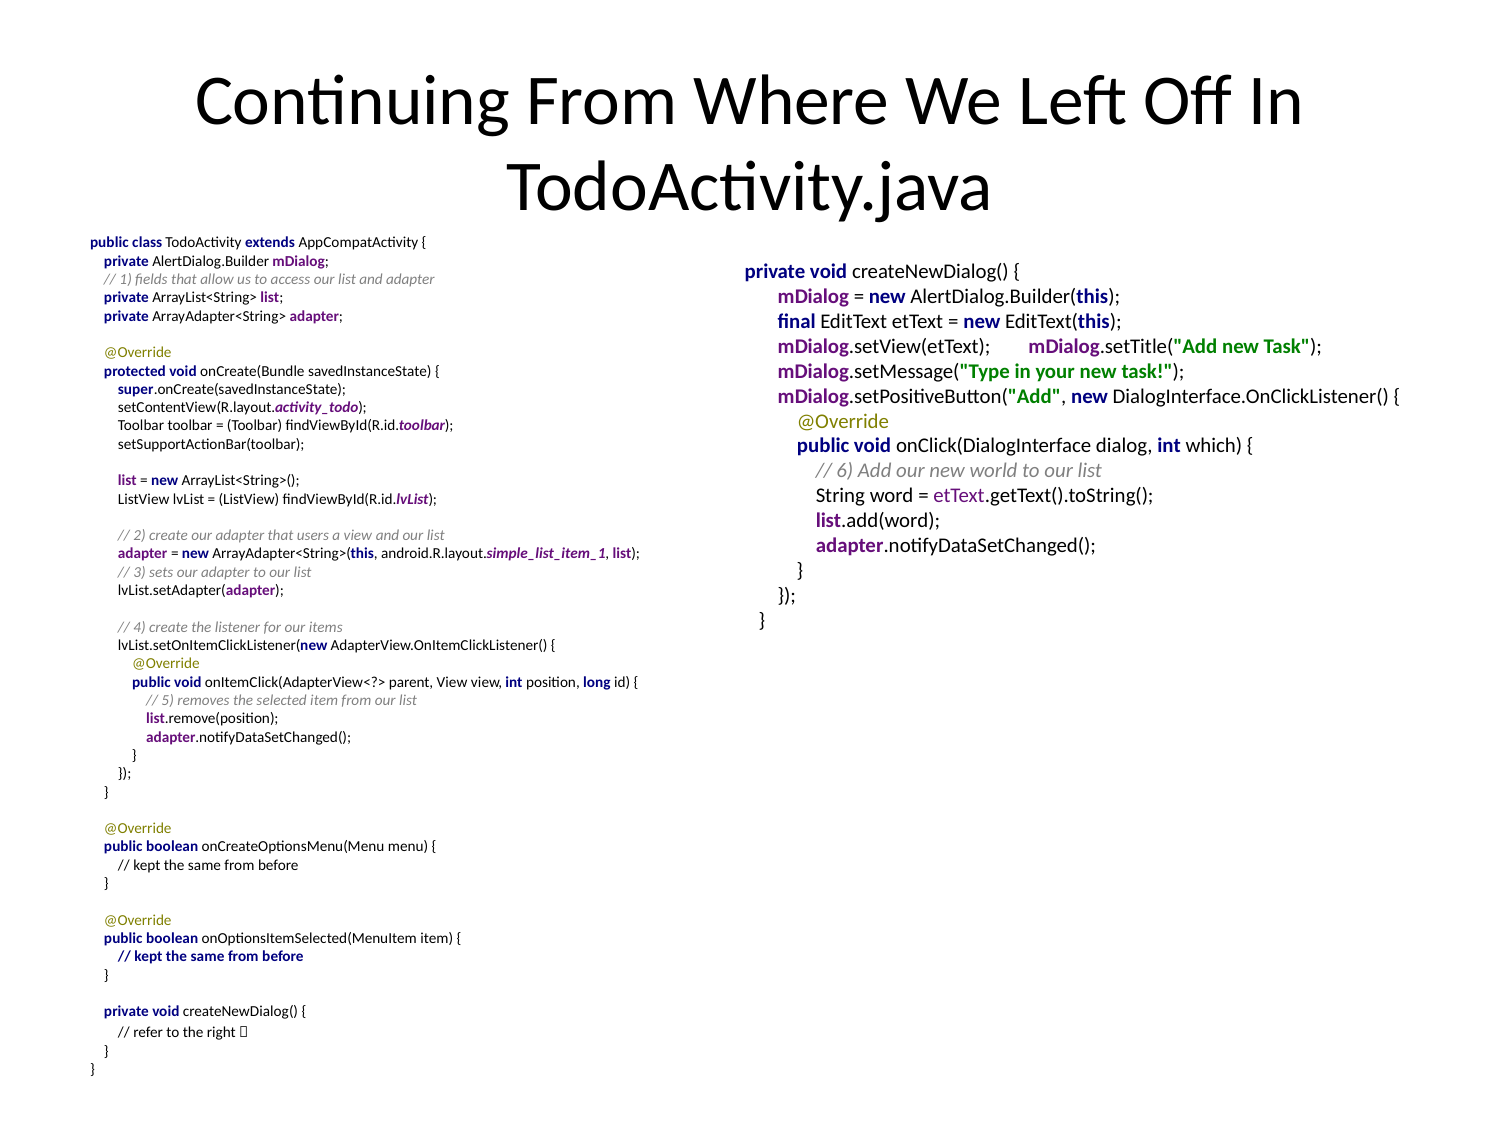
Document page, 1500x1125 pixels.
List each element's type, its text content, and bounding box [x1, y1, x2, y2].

text_box private void createNewDialog() { mDialog = new AlertDialog.Builder(this); final EditText etText = new EditText(this); mDialog.setView(etText); mDialog.setTitle("Add new Task"); mDialog.setMessage("Type in your new task!"); mDialog.setPositiveButton("Add", new DialogInterface.OnClickListener() { @Override public void onClick(DialogInterface dialog, int which) { // 6) Add our new world to our list String word = etText.getText().toString(); list.add(word); adapter.notifyDataSetChanged(); } }); } [725, 249, 1438, 665]
title Continuing From Where We Left Off In TodoActivity.java [75, 45, 1425, 233]
list public class TodoActivity extends AppCompatActivity { private AlertDialog.Builder mDialog; // 1) fields that allow us to access our list and adapter private ArrayList<String> list; private ArrayAdapter<String> adapter; @Override protected void onCreate(Bundle savedInstanceState) { super.onCreate(savedInstanceState); setContentView(R.layout.activity_todo); Toolbar toolbar = (Toolbar) findViewById(R.id.toolbar); setSupportActionBar(toolbar); list = new ArrayList<String>(); ListView lvList = (ListView) findViewById(R.id.lvList); // 2) create our adapter that users a view and our list adapter = new ArrayAdapter<String>(this, android.R.layout.simple_list_item_1, list); // 3) sets our adapter to our list lvList.setAdapter(adapter); // 4) create the listener for our items lvList.setOnItemClickListener(new AdapterView.OnItemClickListener() { @Override public void onItemClick(AdapterView<?> parent, View view, int position, long id) { // 5) removes the selected item from our list list.remove(position); adapter.notifyDataSetChanged(); } }); } @Override public boolean onCreateOptionsMenu(Menu menu) { // kept the same from before } @Override public boolean onOptionsItemSelected(MenuItem item) { // kept the same from before } private void createNewDialog() { // refer to the right  } } [75, 224, 800, 1100]
